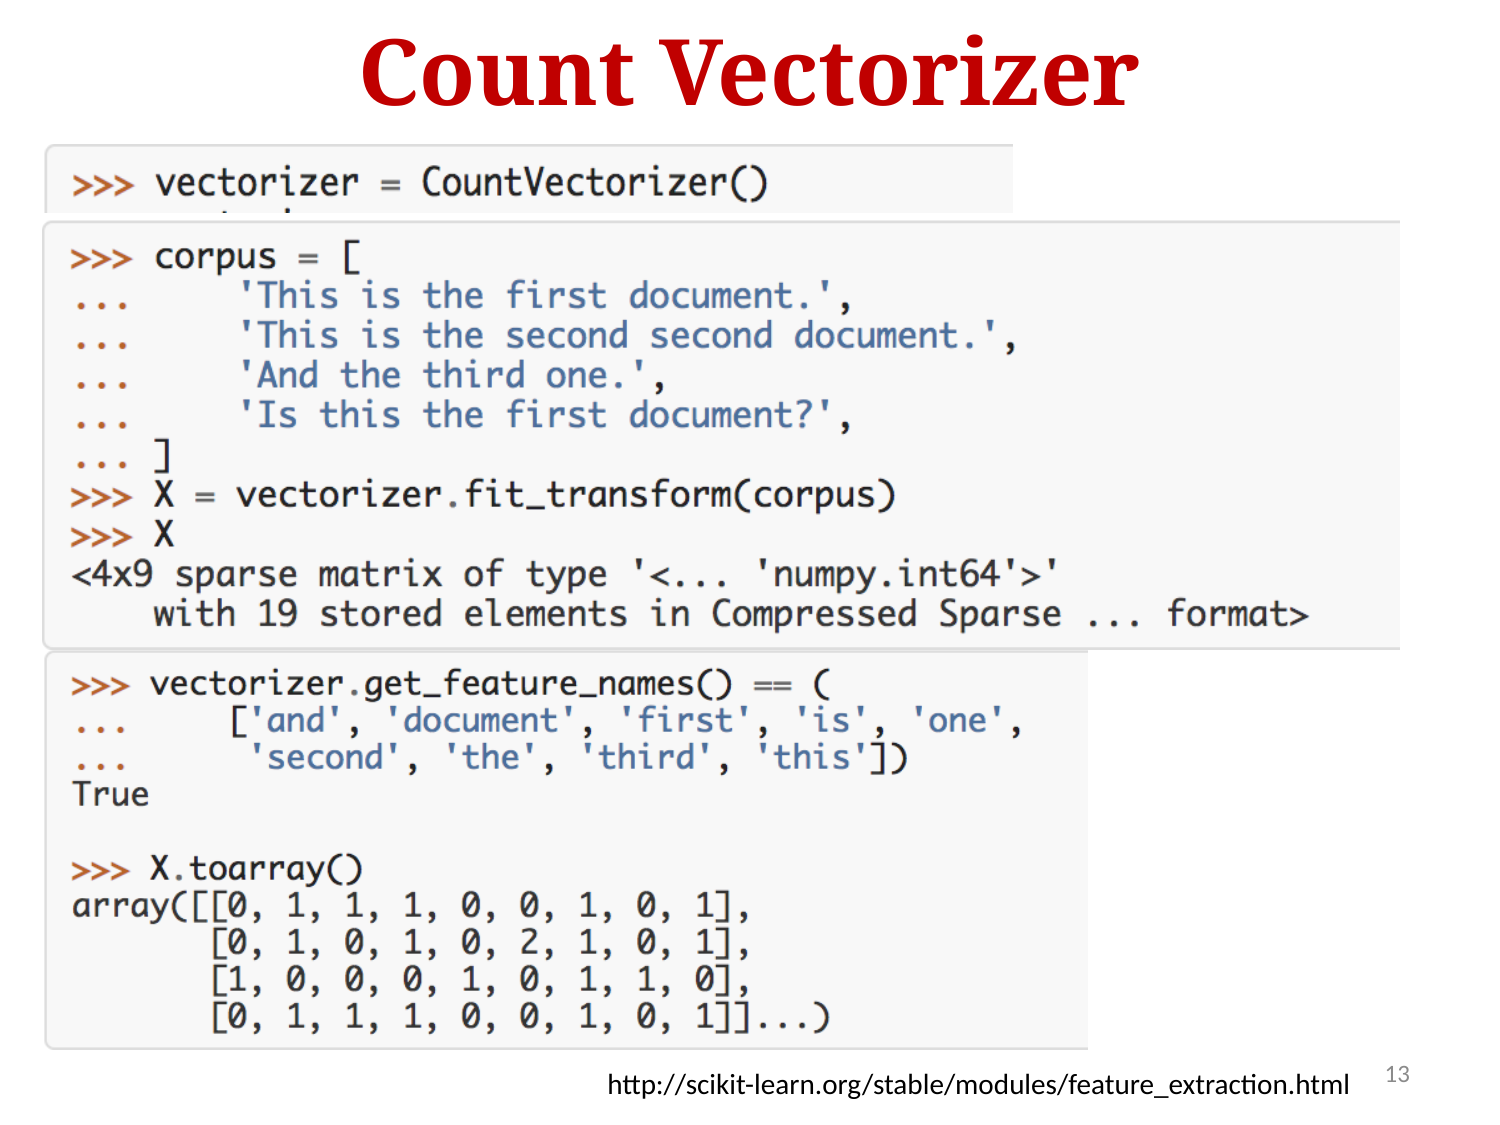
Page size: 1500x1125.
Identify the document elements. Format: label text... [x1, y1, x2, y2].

title Count Vectorizer [75, 0, 1425, 163]
picture [42, 144, 1013, 213]
slide_number 13 [1088, 1042, 1425, 1103]
picture [42, 218, 1401, 651]
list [42, 659, 1088, 1051]
text_box http://scikit-learn.org/stable/modules/feature_extraction.html [592, 1057, 1366, 1108]
